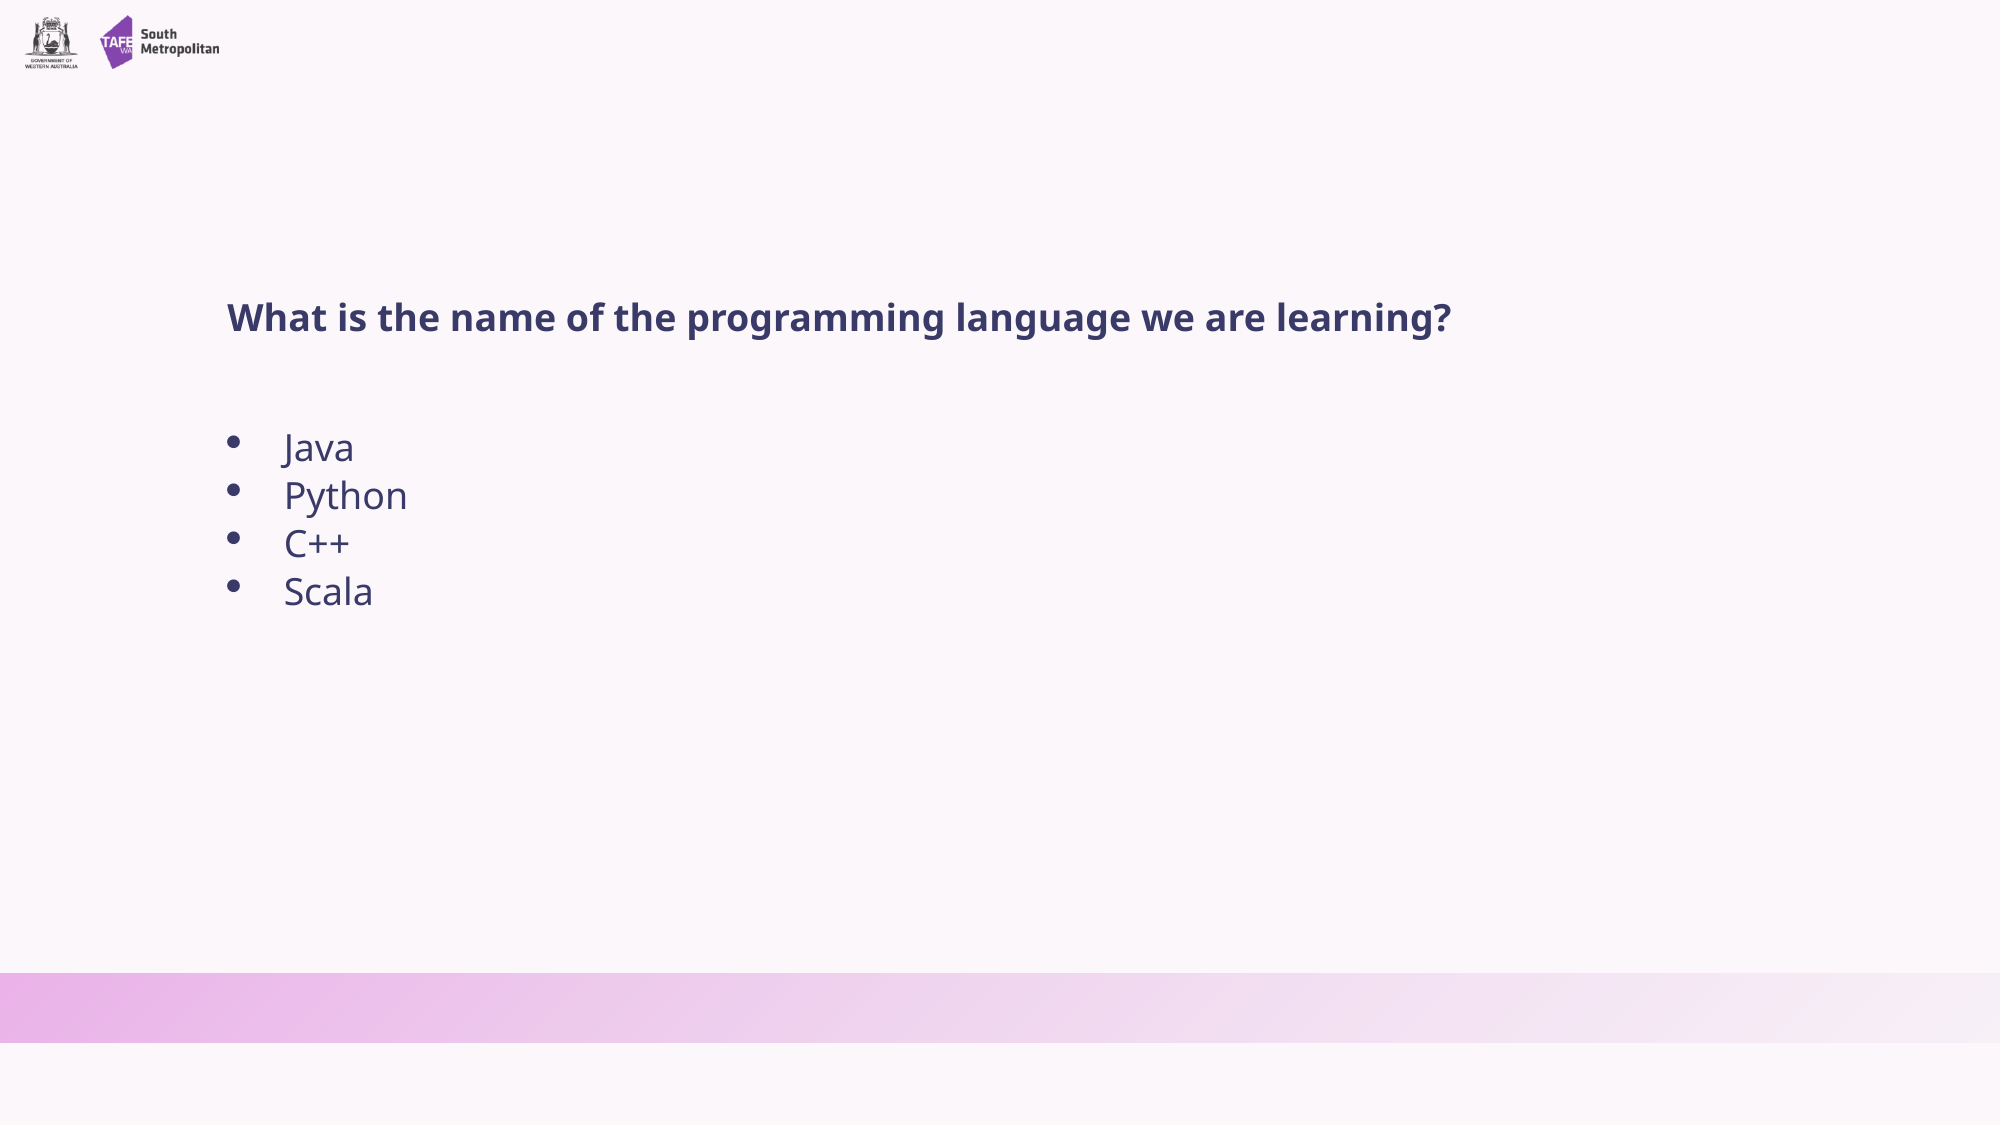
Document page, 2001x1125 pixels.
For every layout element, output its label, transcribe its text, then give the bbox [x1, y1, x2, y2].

picture [25, 15, 219, 69]
text_box What is the name of the programming language we are learning? Java Python C++ Scala [212, 283, 1845, 621]
